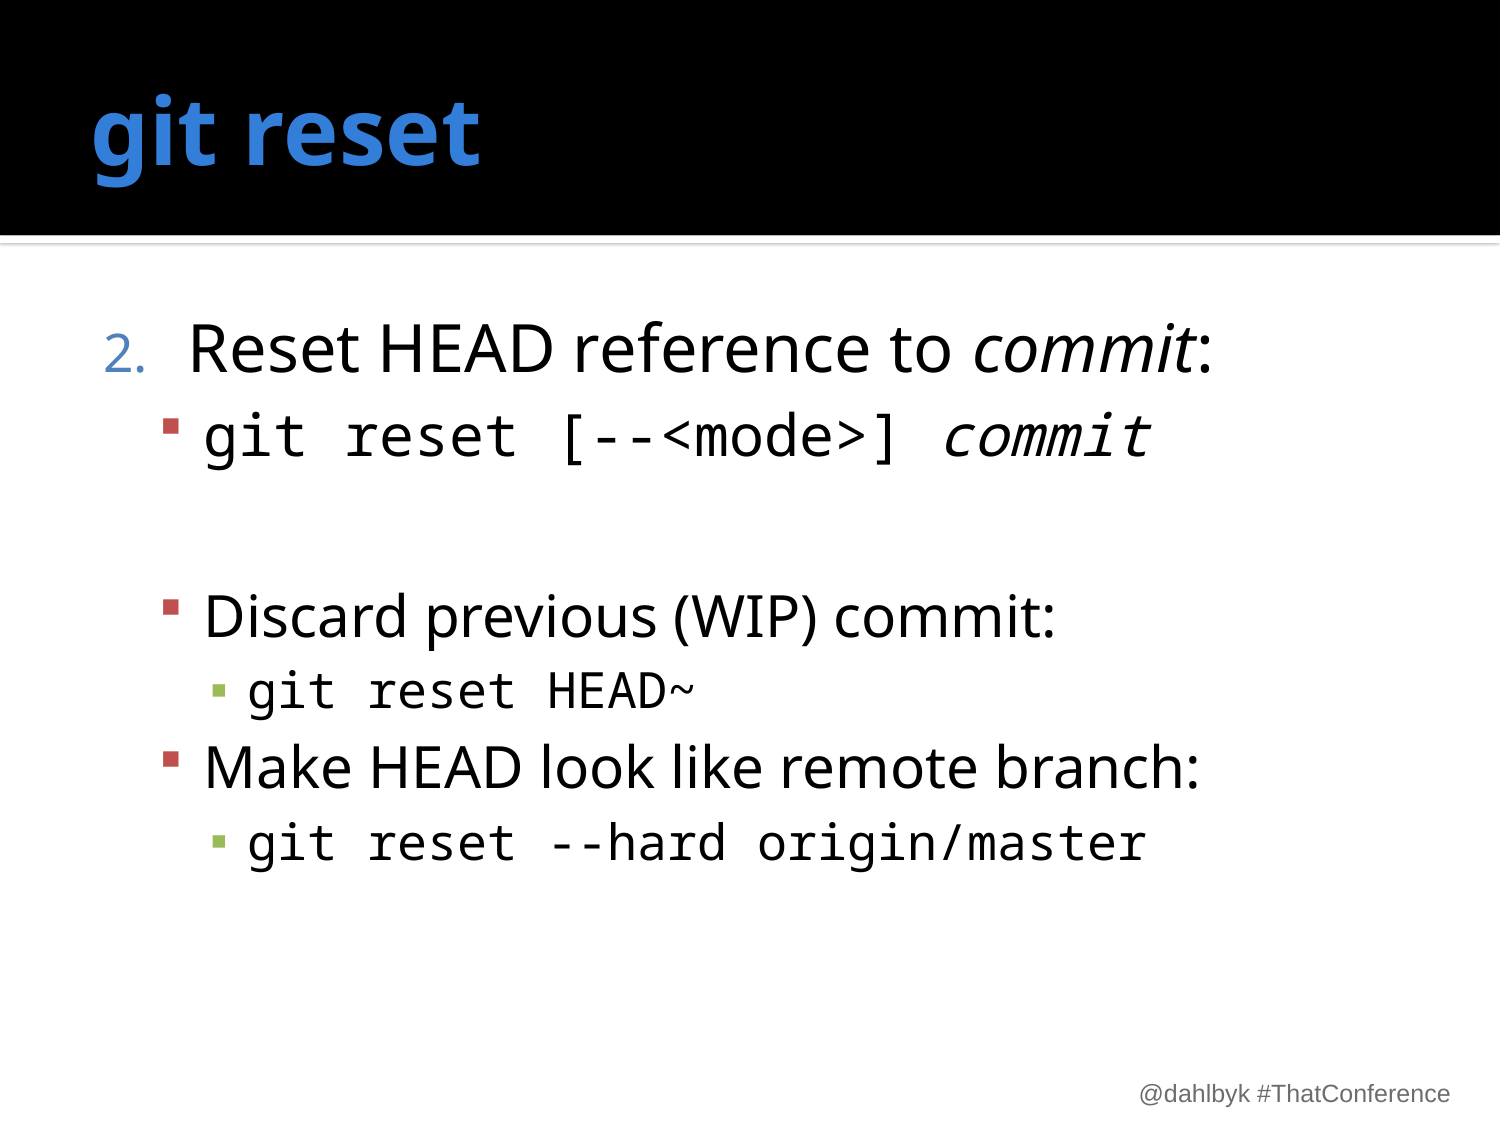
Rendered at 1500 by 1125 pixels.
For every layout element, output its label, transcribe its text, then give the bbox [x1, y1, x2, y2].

slide_number @dahlbyk #ThatConference [1074, 1062, 1467, 1108]
title git reset [75, 25, 1425, 231]
list Reset HEAD reference to commit: git reset [--<mode>] commit Discard previous (WIP) commit: git reset HEAD~ Make HEAD look like remote branch: git reset --hard origin/master [75, 291, 1425, 1050]
